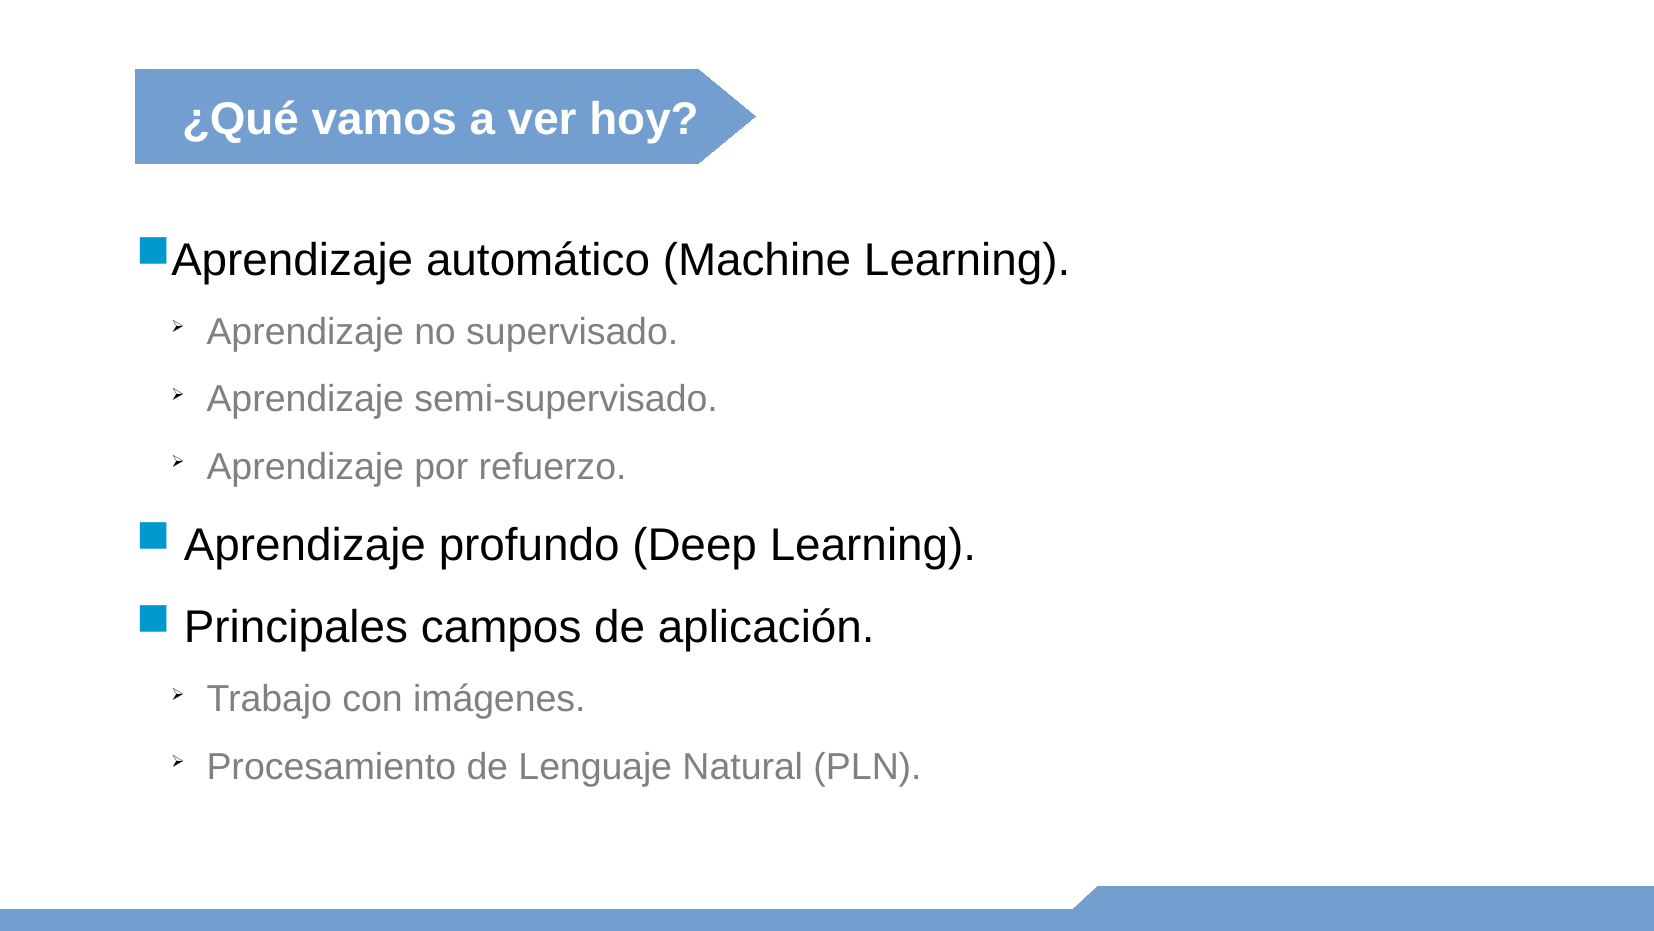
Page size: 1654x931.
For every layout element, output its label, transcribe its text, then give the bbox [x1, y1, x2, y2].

text_box ¿Qué vamos a ver hoy? [135, 69, 756, 164]
text_box Aprendizaje automático (Machine Learning). Aprendizaje no supervisado. Aprendizaje semi-supervisado. Aprendizaje por refuerzo. Aprendizaje profundo (Deep Learning). Principales campos de aplicación. Trabajo con imágenes. Procesamiento de Lenguaje Natural (PLN). [135, 173, 1552, 811]
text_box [0, 885, 1654, 931]
